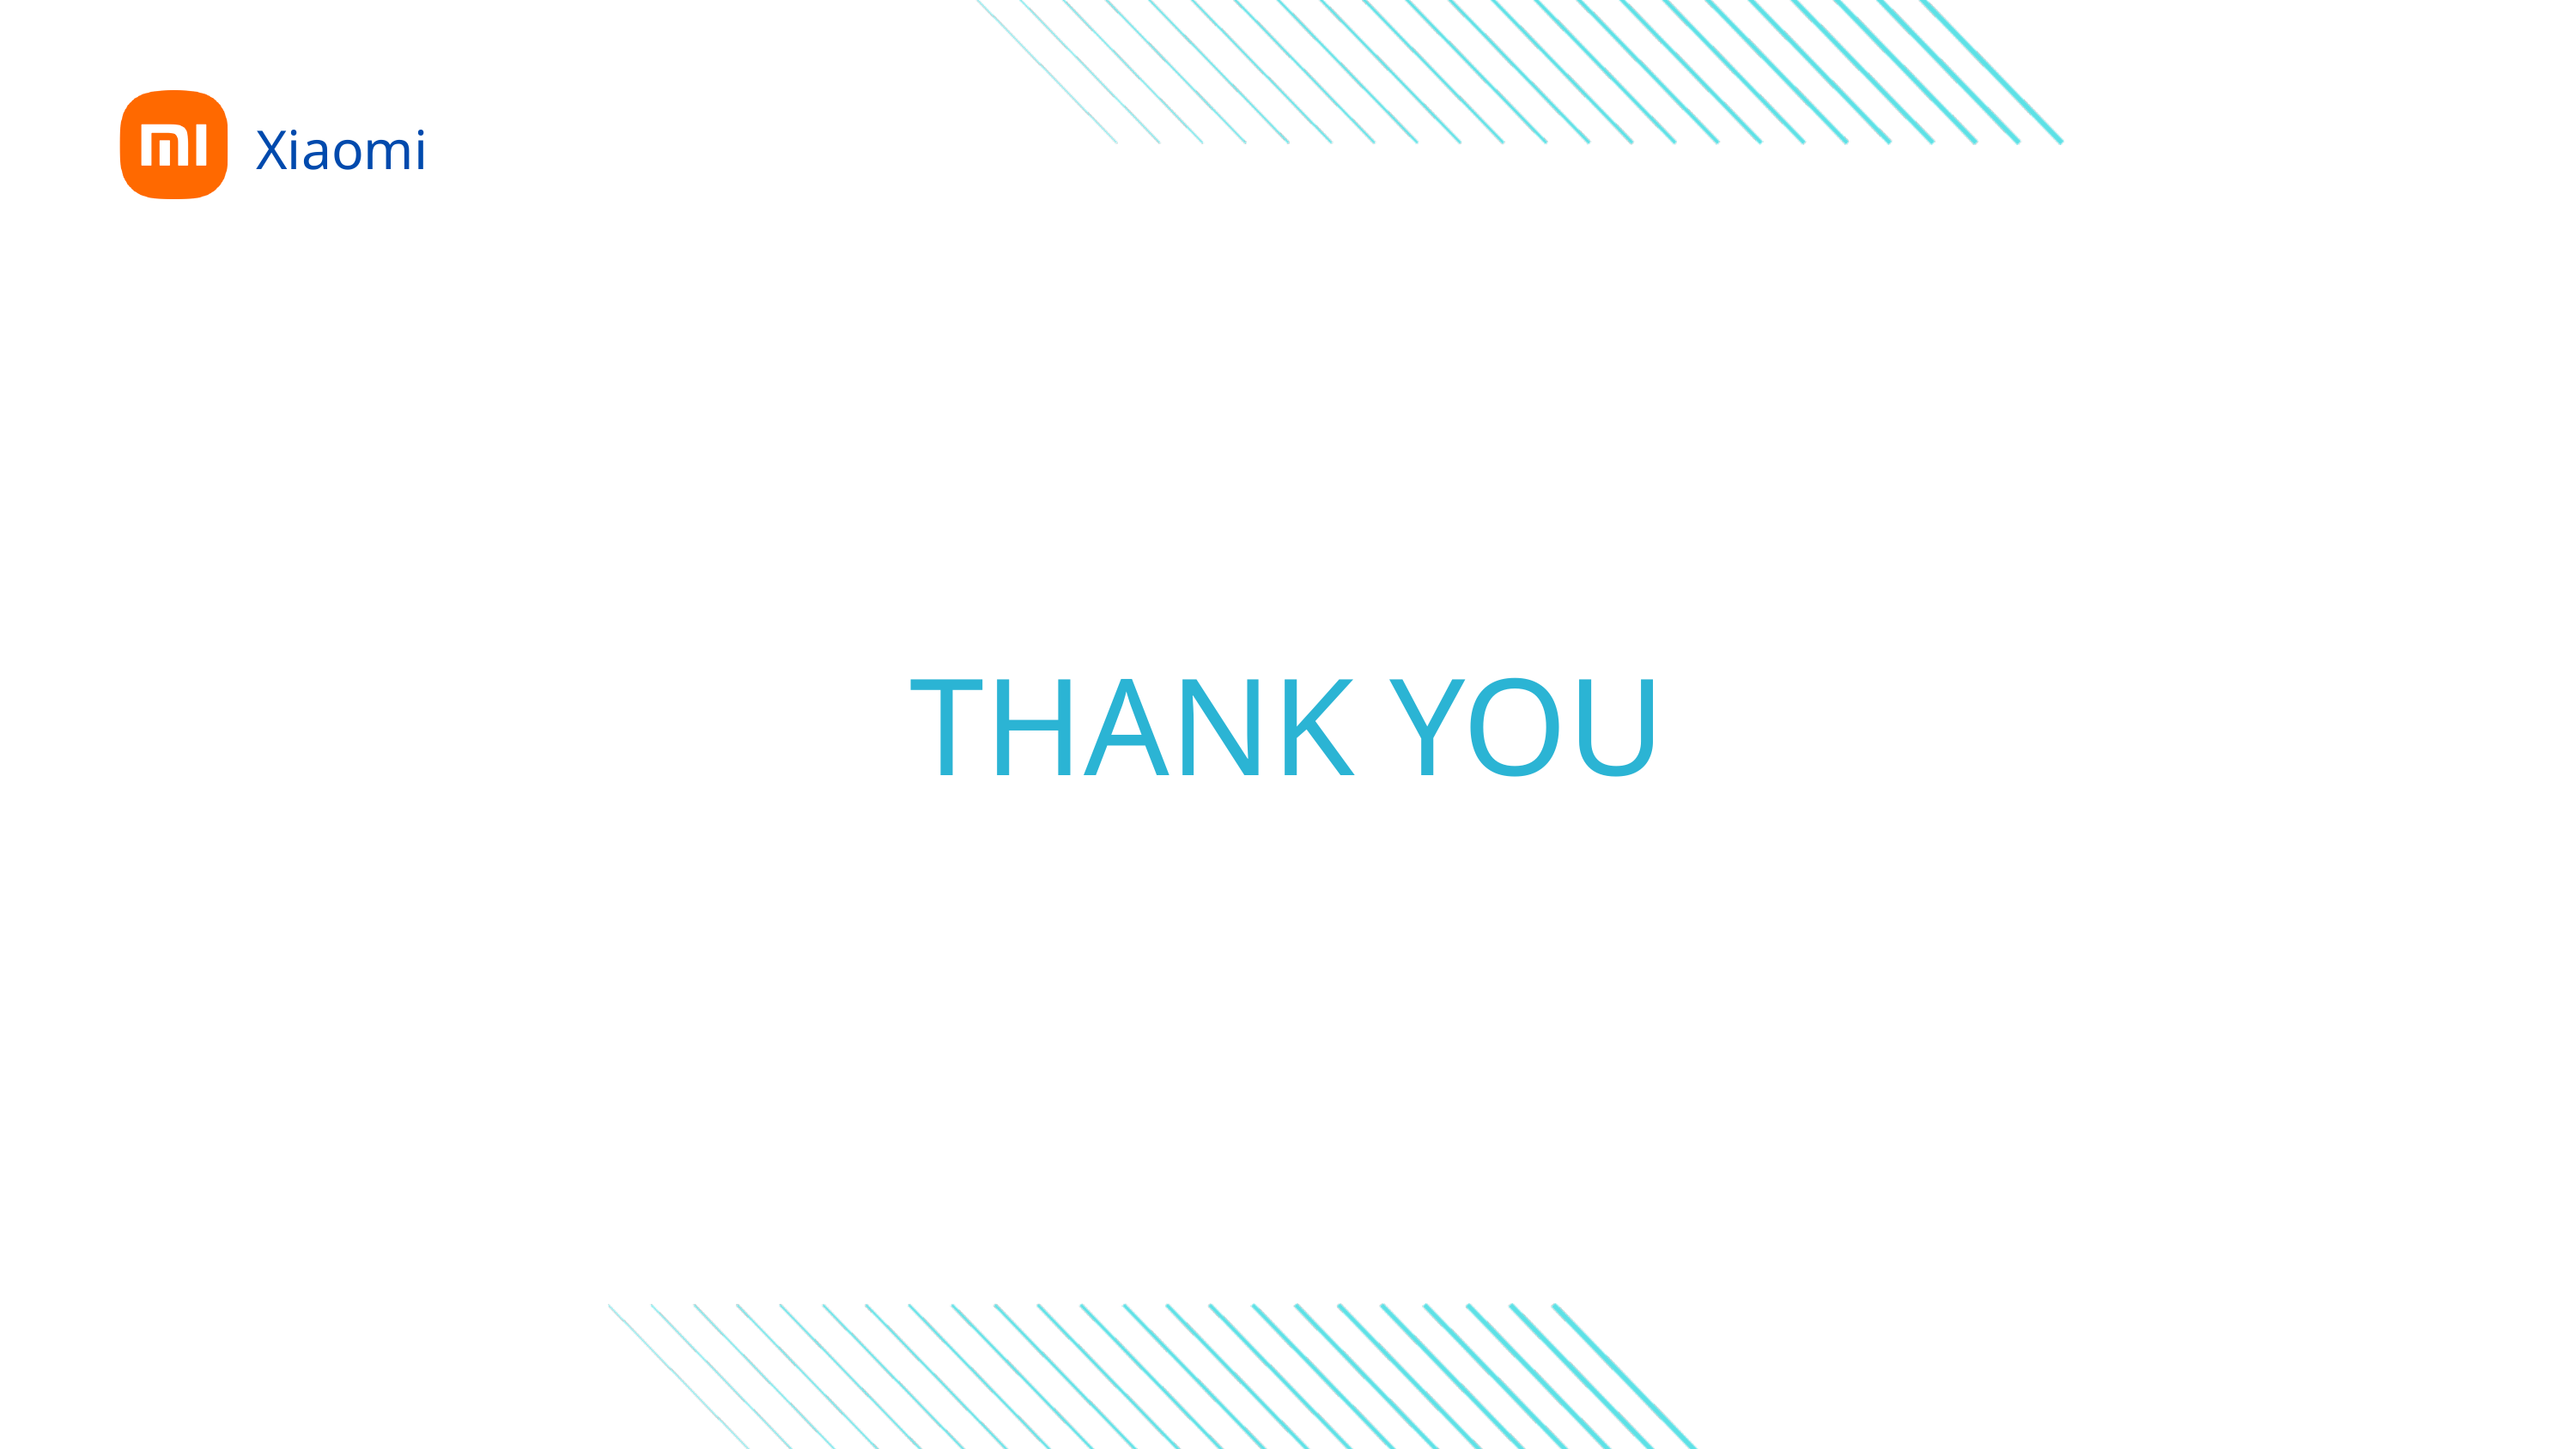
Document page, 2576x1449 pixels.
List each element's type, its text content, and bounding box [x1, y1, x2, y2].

text_box [694, 0, 2065, 145]
text_box THANK YOU [0, 670, 2576, 803]
text_box [608, 1303, 1978, 1449]
text_box [119, 90, 228, 199]
text_box Xiaomi [256, 105, 625, 181]
